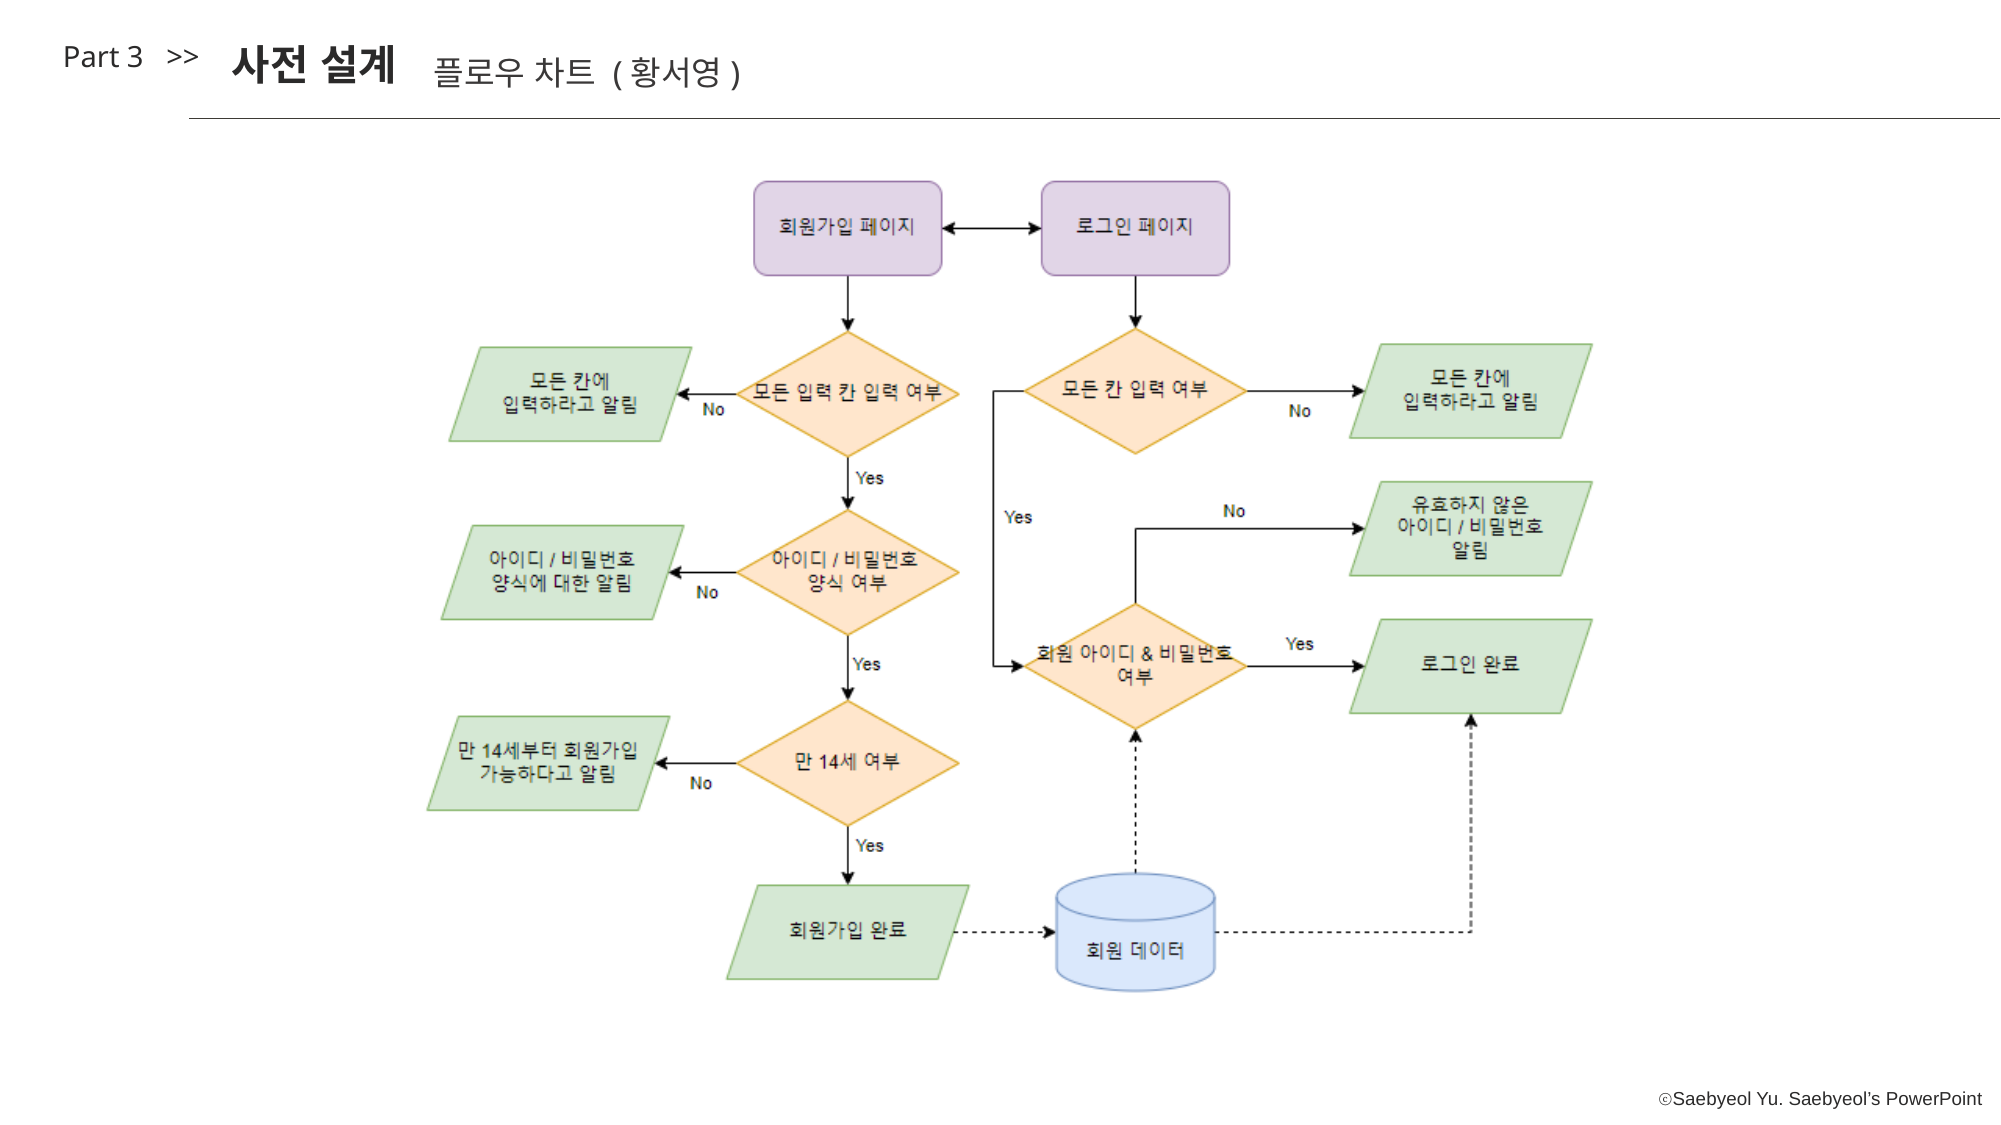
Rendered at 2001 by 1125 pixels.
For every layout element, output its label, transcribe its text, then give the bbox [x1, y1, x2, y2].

text_box 사전 설계 [216, 31, 413, 97]
picture [419, 156, 1687, 1024]
text_box Part 3 >> [48, 30, 215, 81]
text_box 플로우 차트 (황서영) [419, 44, 1012, 100]
